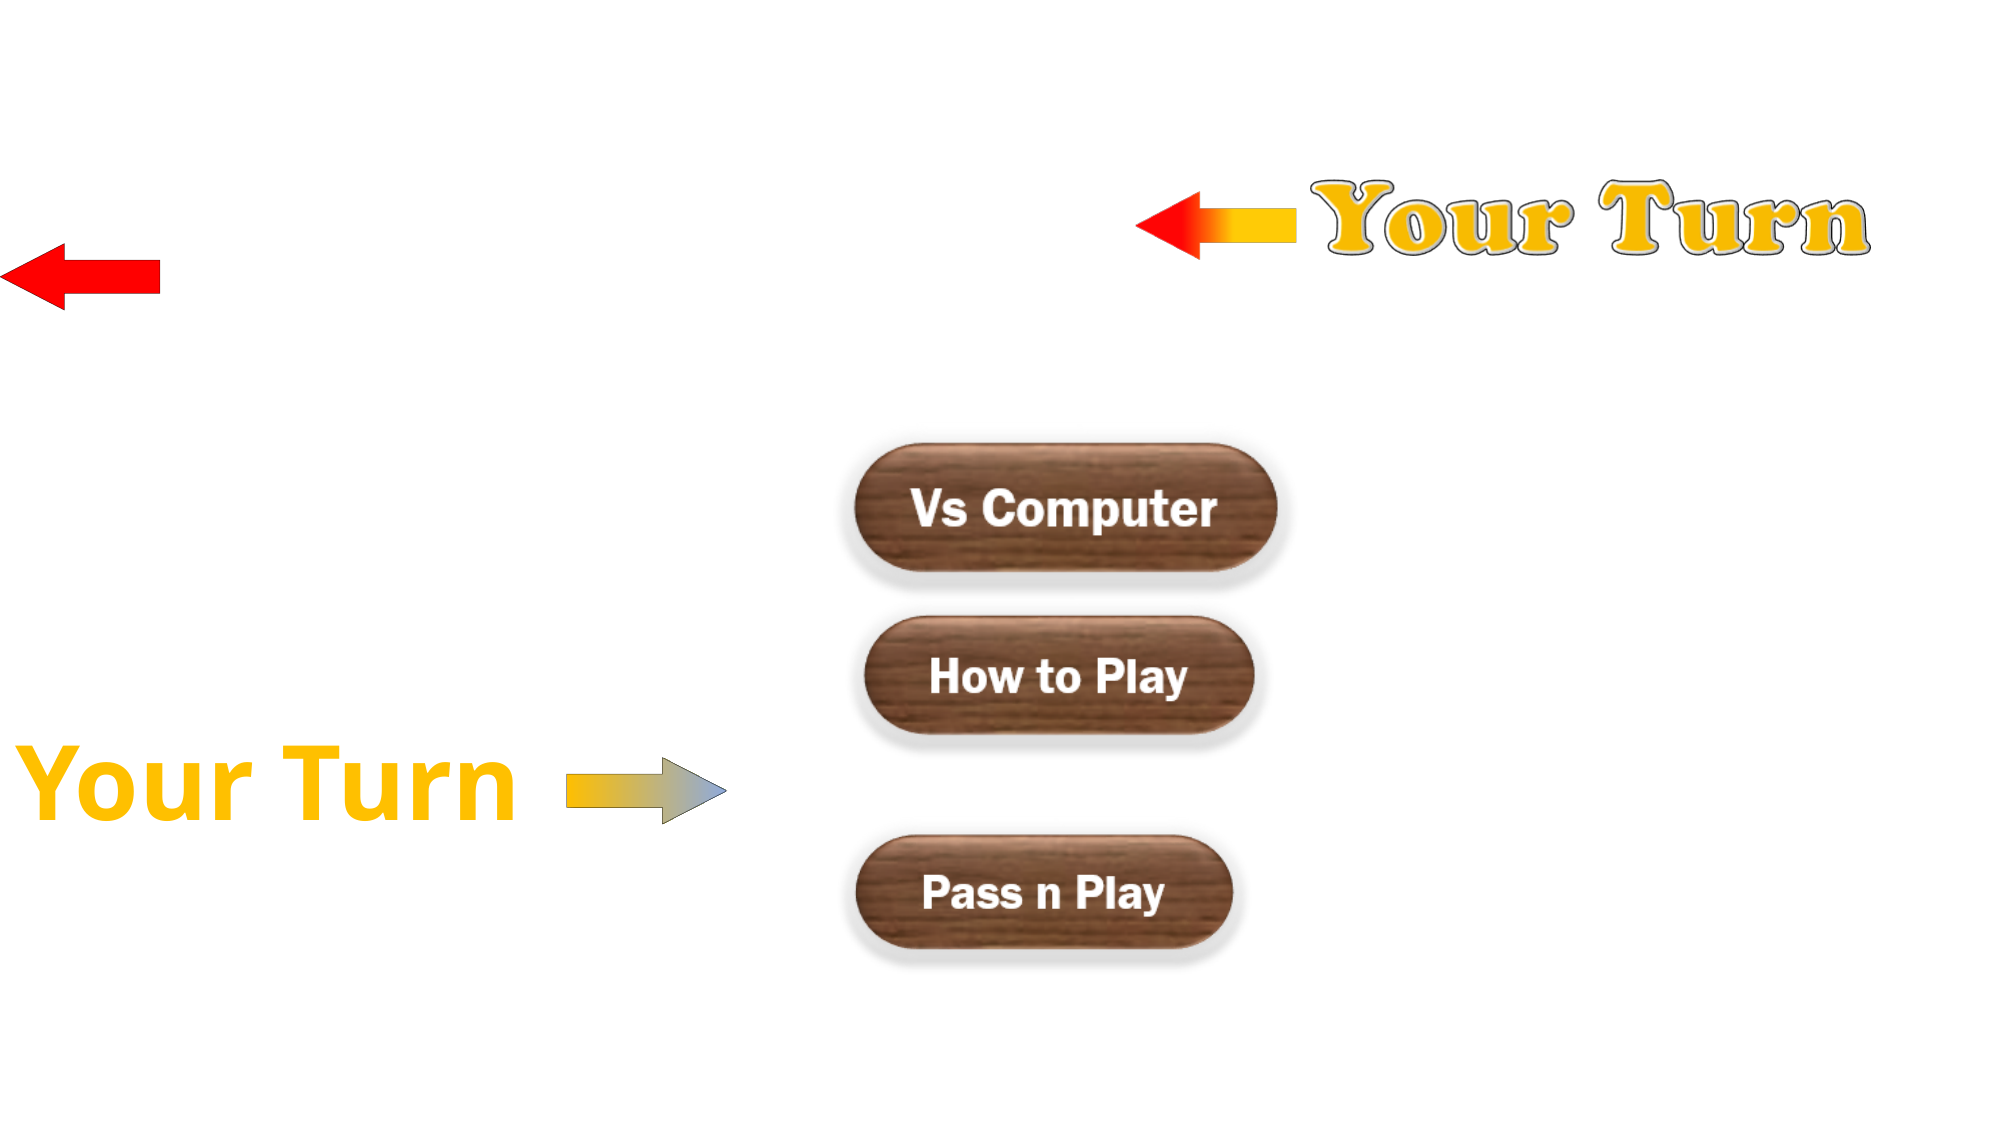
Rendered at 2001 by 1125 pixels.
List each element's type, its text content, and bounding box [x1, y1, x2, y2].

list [841, 600, 1280, 762]
picture [1133, 145, 1889, 287]
text_box [0, 241, 162, 312]
text_box [565, 755, 729, 826]
picture [831, 421, 1302, 600]
text_box Your Turn [0, 708, 567, 849]
picture [835, 815, 1259, 975]
